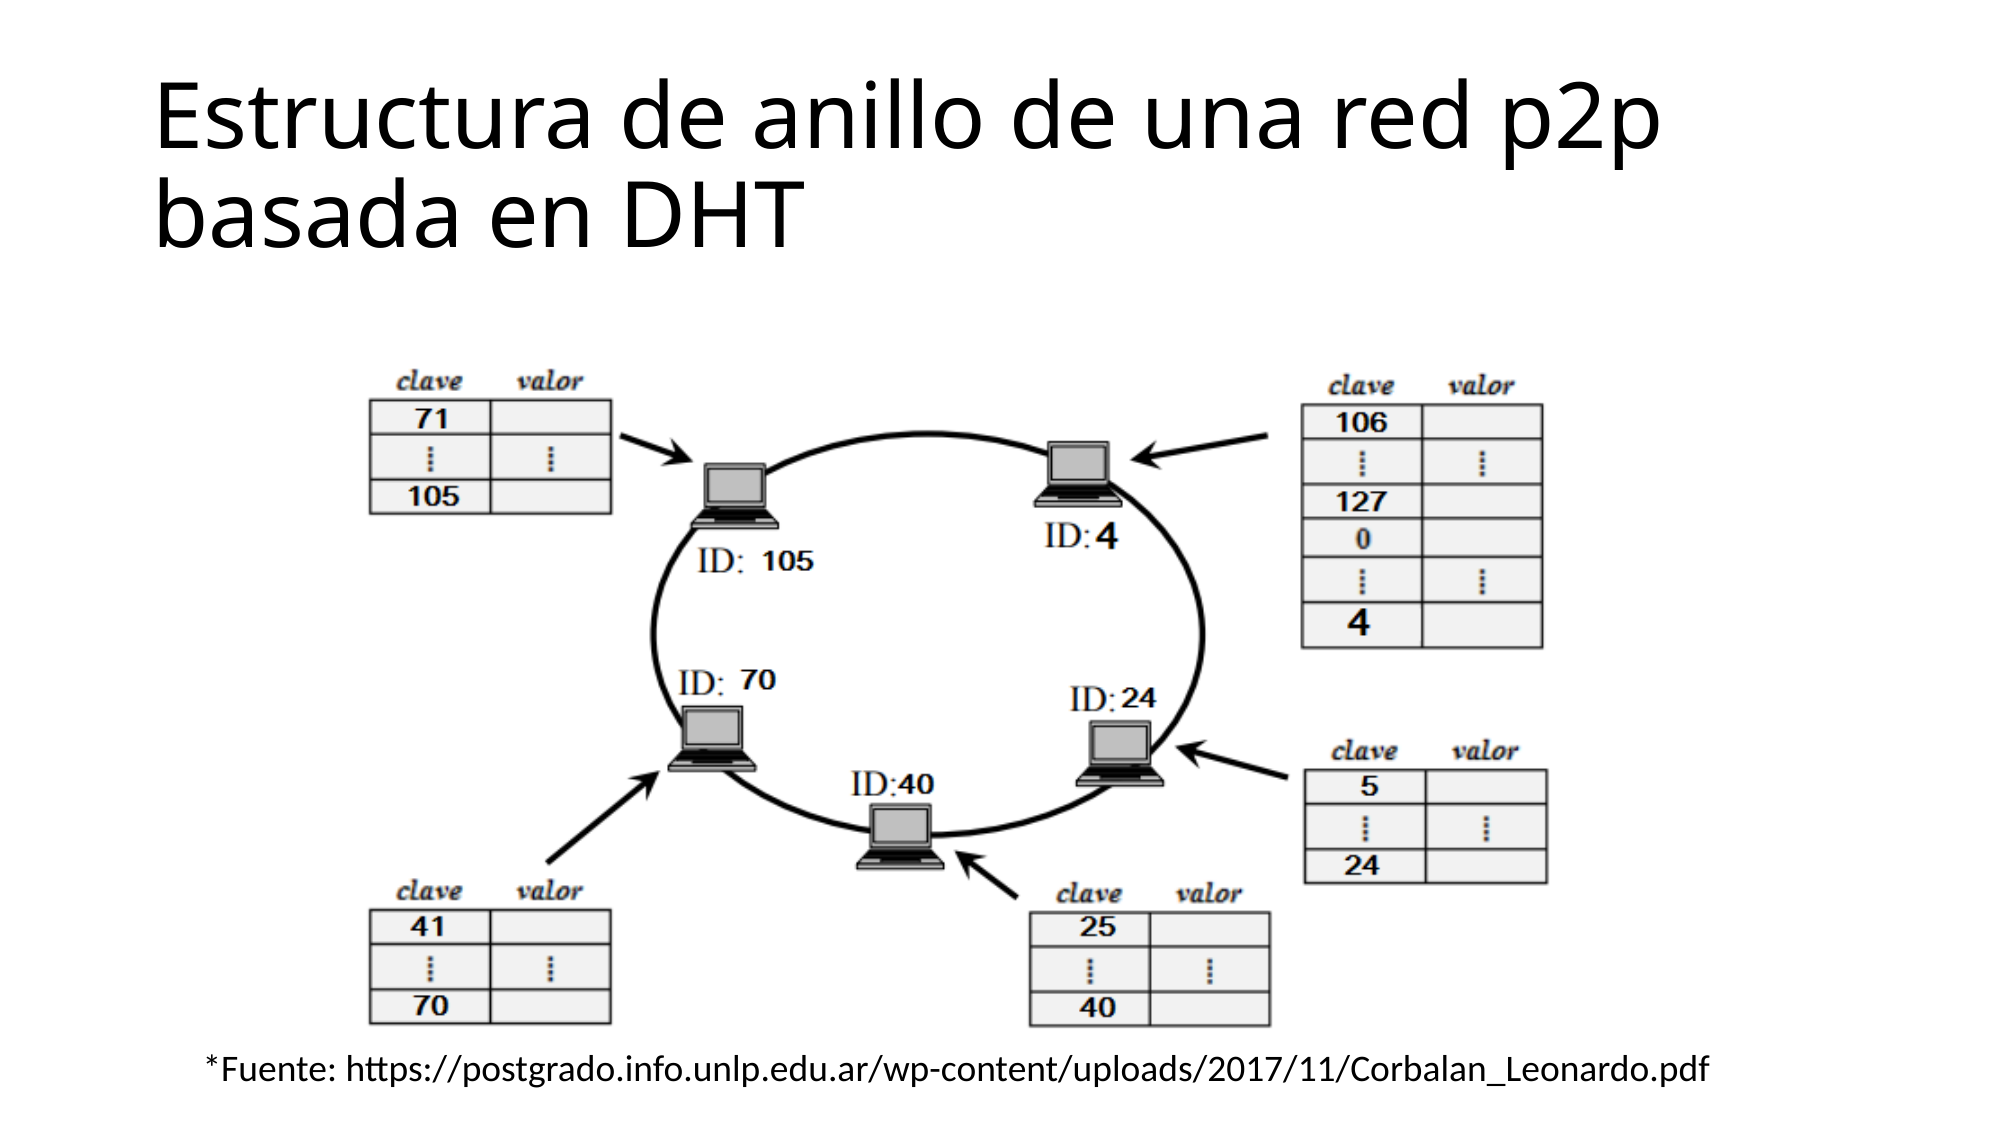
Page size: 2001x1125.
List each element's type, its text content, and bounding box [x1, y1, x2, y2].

picture [355, 355, 1569, 1039]
text_box *Fuente: https://postgrado.info.unlp.edu.ar/wp-content/uploads/2017/11/Corbalan_Leonardo.pdf [187, 1036, 1727, 1097]
title Estructura de anillo de una red p2p basada en DHT [137, 59, 1863, 278]
